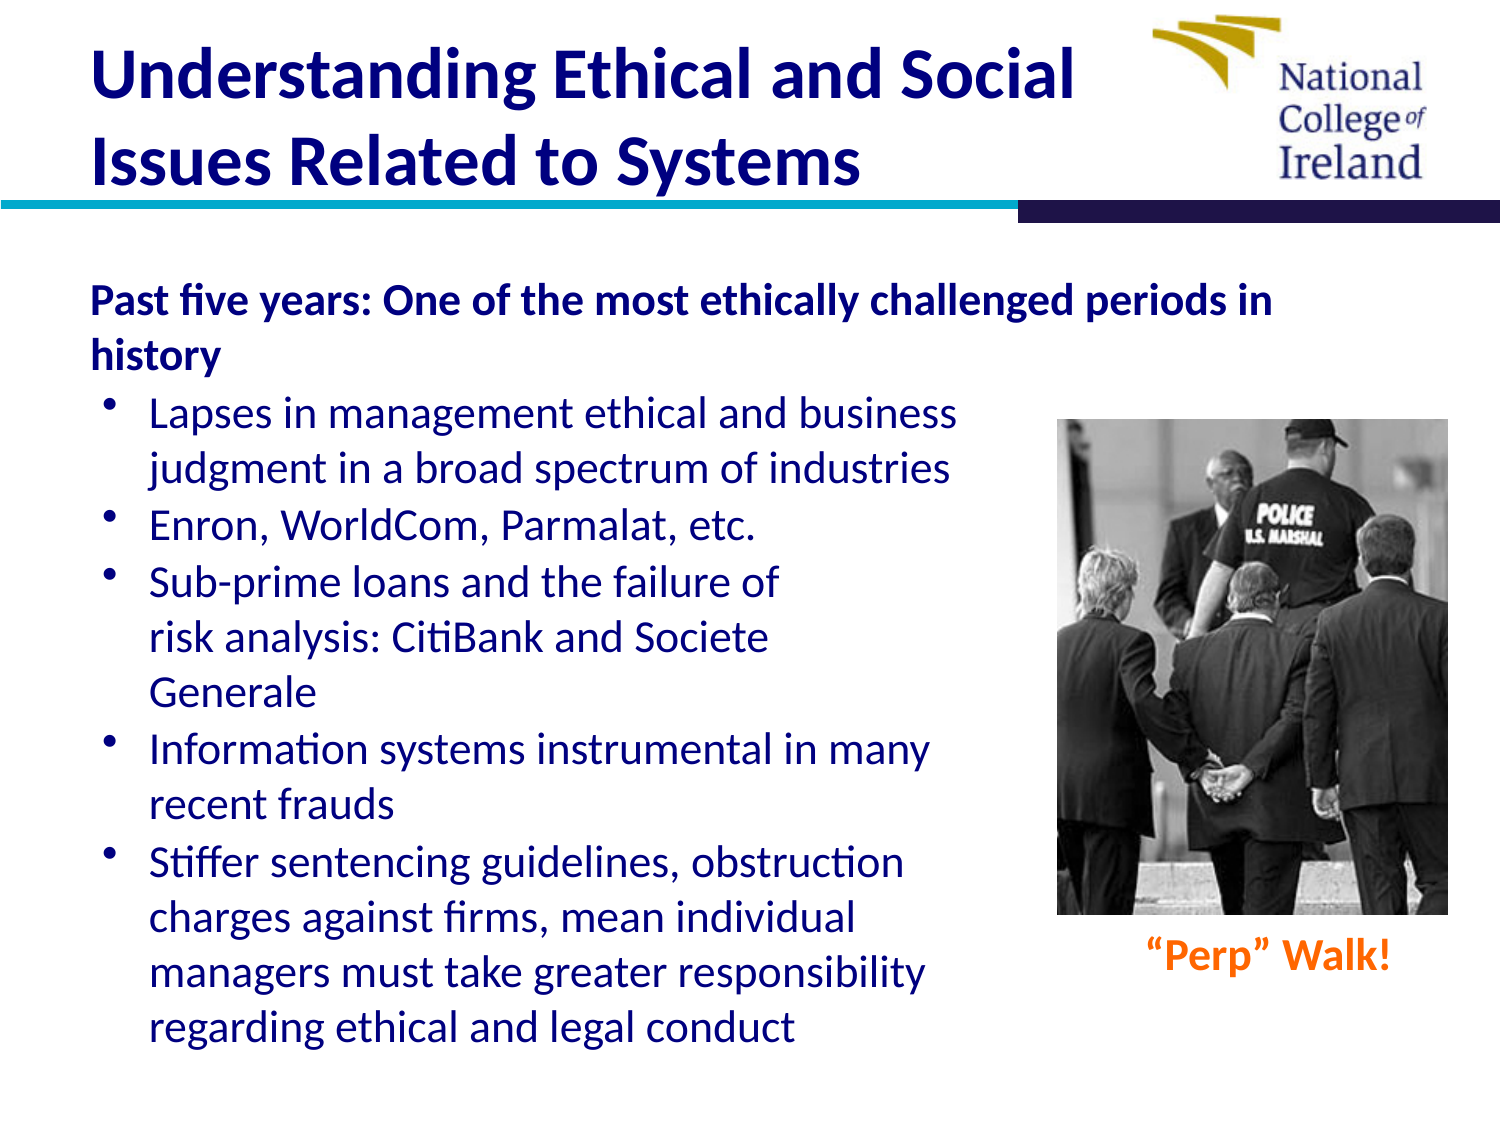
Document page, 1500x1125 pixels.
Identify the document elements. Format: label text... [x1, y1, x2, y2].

picture [1056, 418, 1448, 915]
list Past five years: One of the most ethically challenged periods in history Lapses in management ethical and business judgment in a broad spectrum of industries Enron, WorldCom, Parmalat, etc. Sub-prime loans and the failure of risk analysis: CitiBank and Societe Generale Information systems instrumental in many recent frauds Stiffer sentencing guidelines, obstruction charges against firms, mean individual managers must take greater responsibility regarding ethical and legal conduct [75, 262, 1425, 1005]
text_box “Perp” Walk! [1129, 923, 1408, 988]
title Understanding Ethical and Social Issues Related to Systems [75, 19, 1258, 207]
